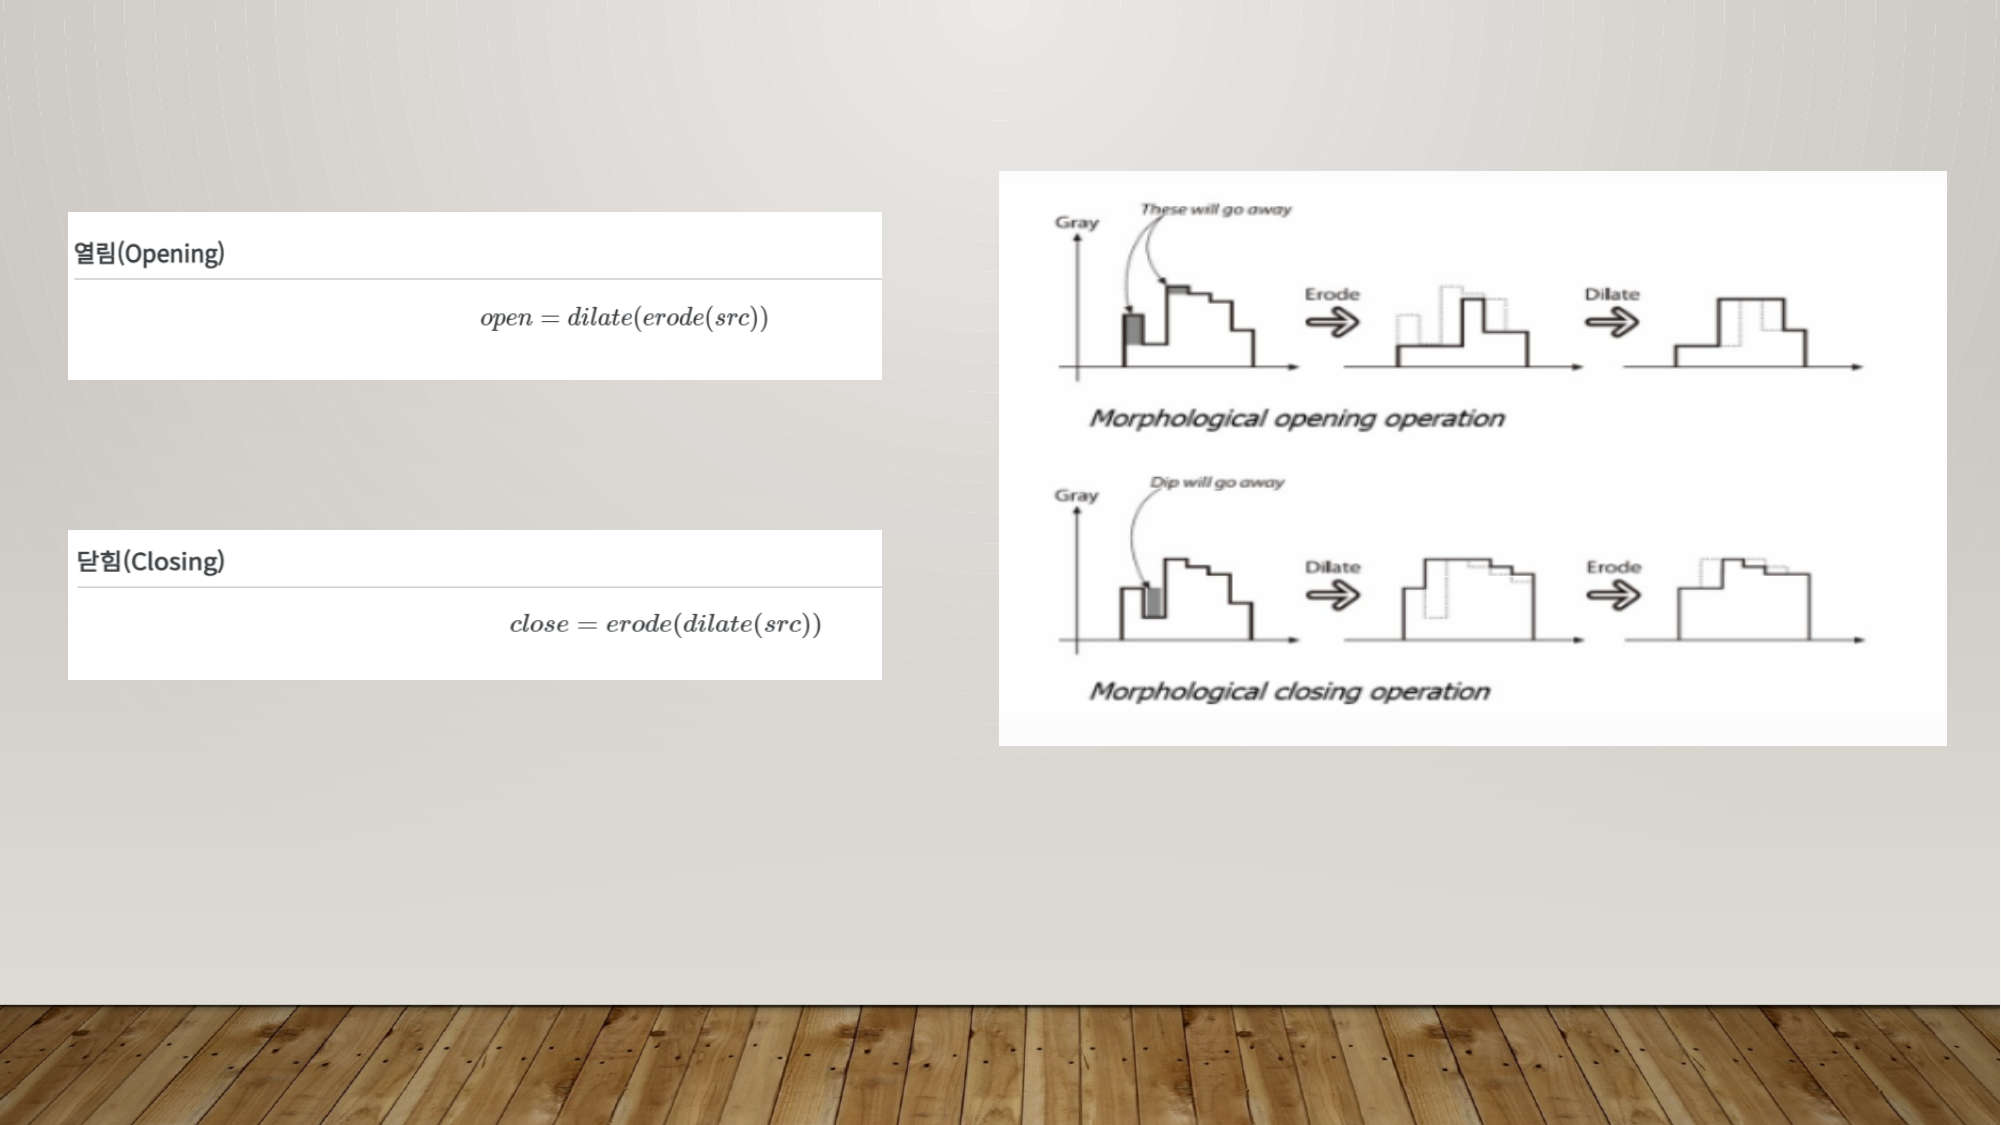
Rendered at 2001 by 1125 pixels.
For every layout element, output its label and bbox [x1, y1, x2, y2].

picture [999, 171, 1947, 746]
picture [0, 1005, 2000, 1125]
picture [68, 211, 882, 380]
picture [68, 530, 882, 680]
